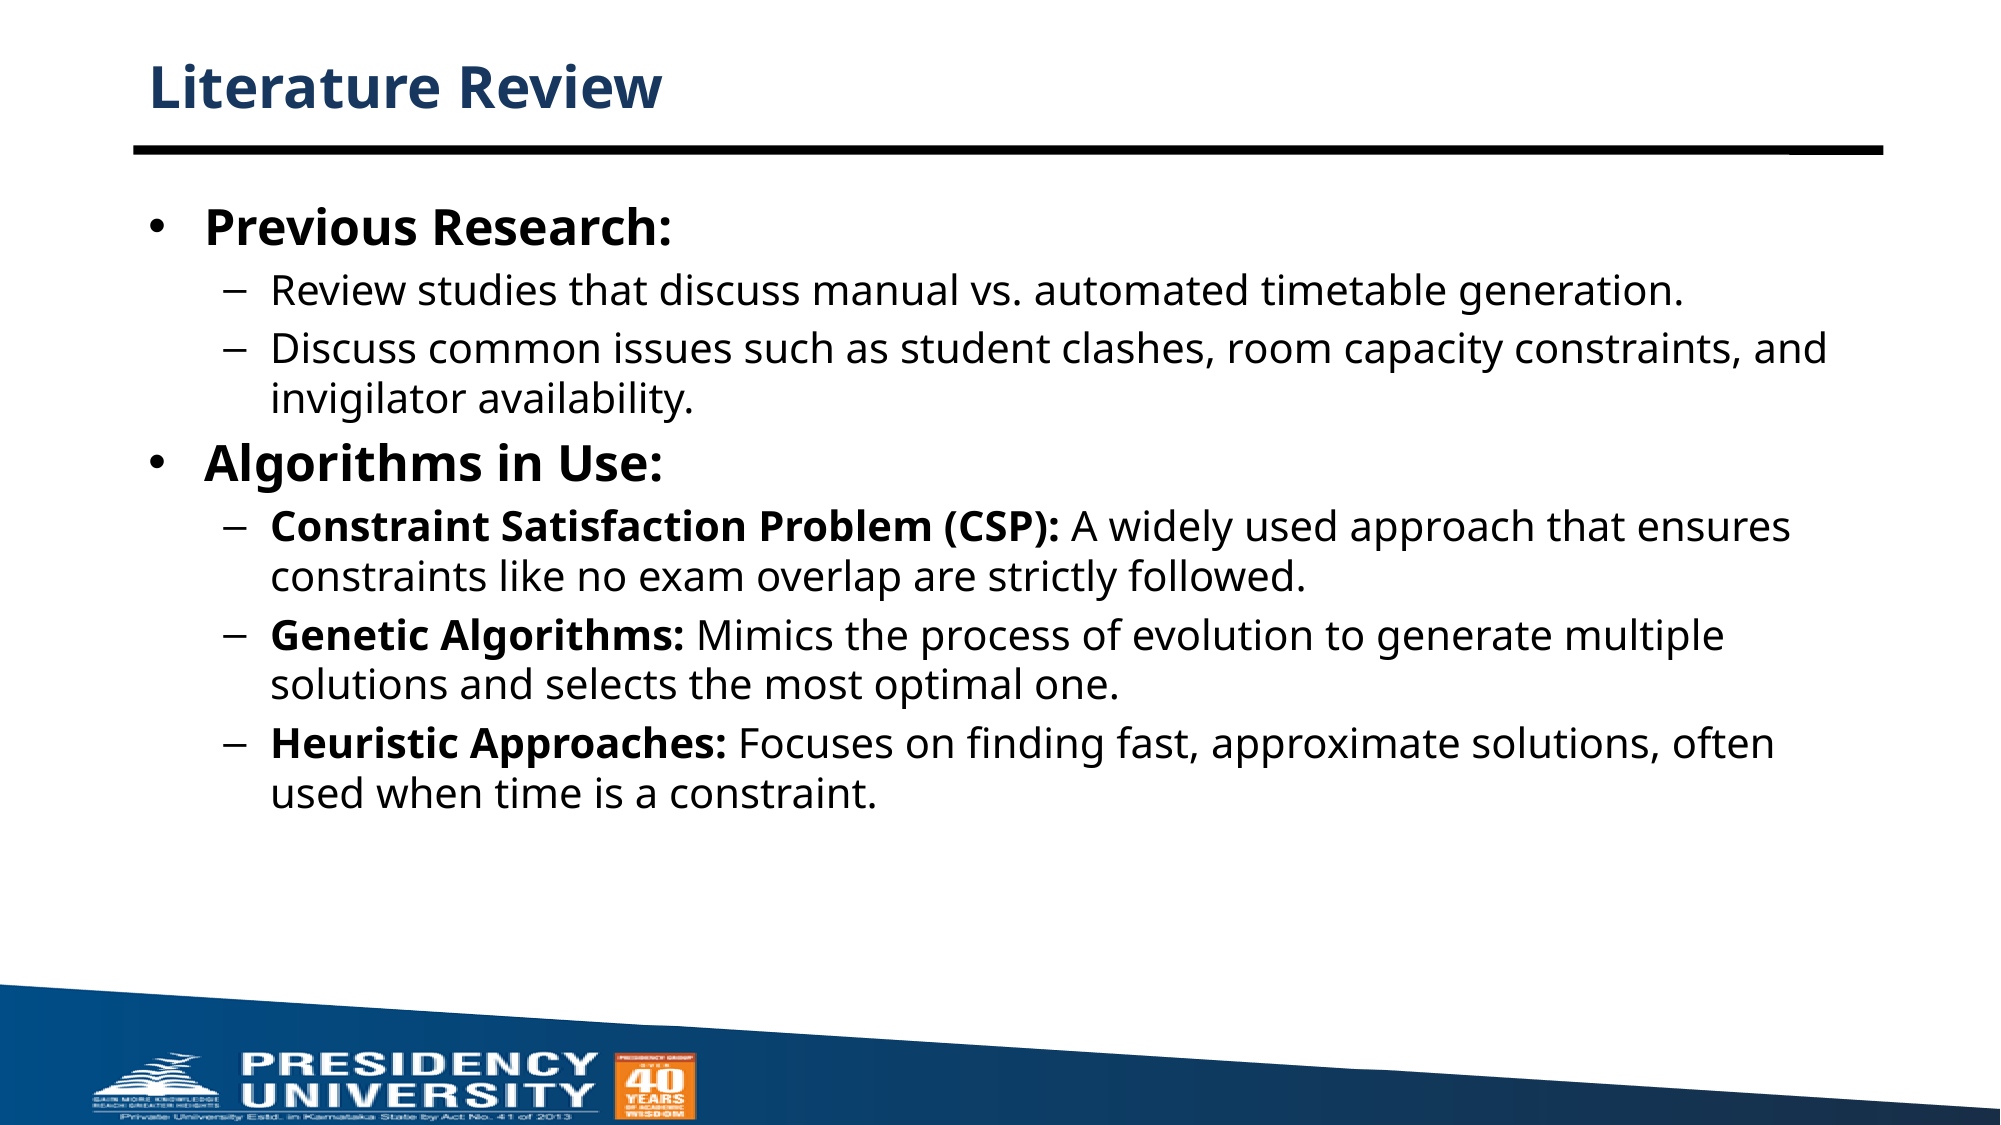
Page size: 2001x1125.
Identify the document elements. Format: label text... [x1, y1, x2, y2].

picture [0, 982, 2000, 1125]
title Literature Review [133, 45, 1884, 125]
list Previous Research: Review studies that discuss manual vs. automated timetable generation. Discuss common issues such as student clashes, room capacity constraints, and invigilator availability. Algorithms in Use: Constraint Satisfaction Problem (CSP): A widely used approach that ensures constraints like no exam overlap are strictly followed. Genetic Algorithms: Mimics the process of evolution to generate multiple solutions and selects the most optimal one. Heuristic Approaches: Focuses on finding fast, approximate solutions, often used when time is a constraint. [133, 187, 1884, 1000]
